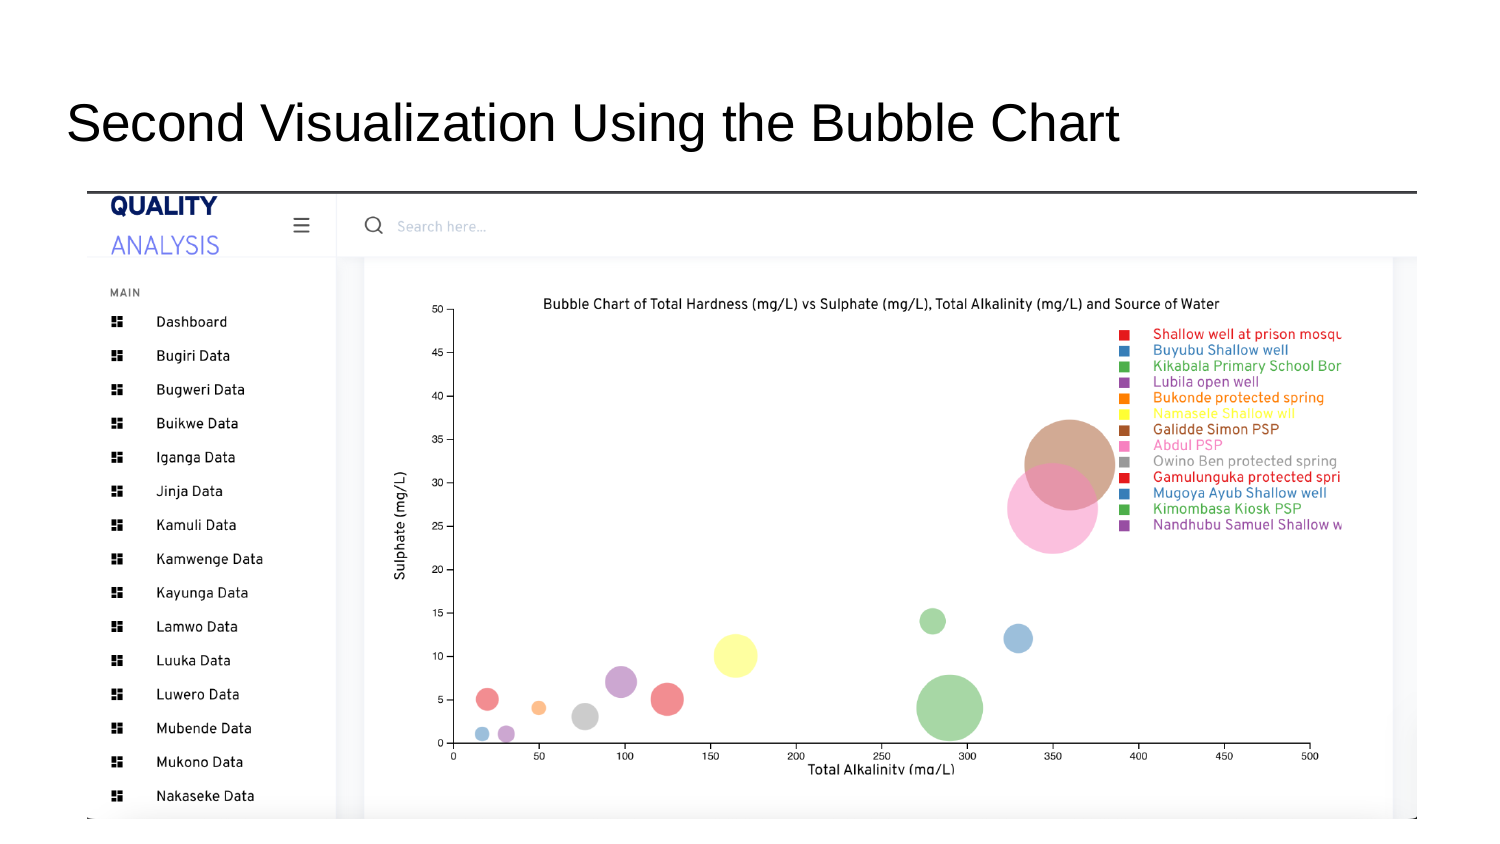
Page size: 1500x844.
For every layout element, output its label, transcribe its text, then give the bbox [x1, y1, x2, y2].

picture [87, 191, 1417, 819]
title Second Visualization Using the Bubble Chart [51, 72, 1449, 167]
